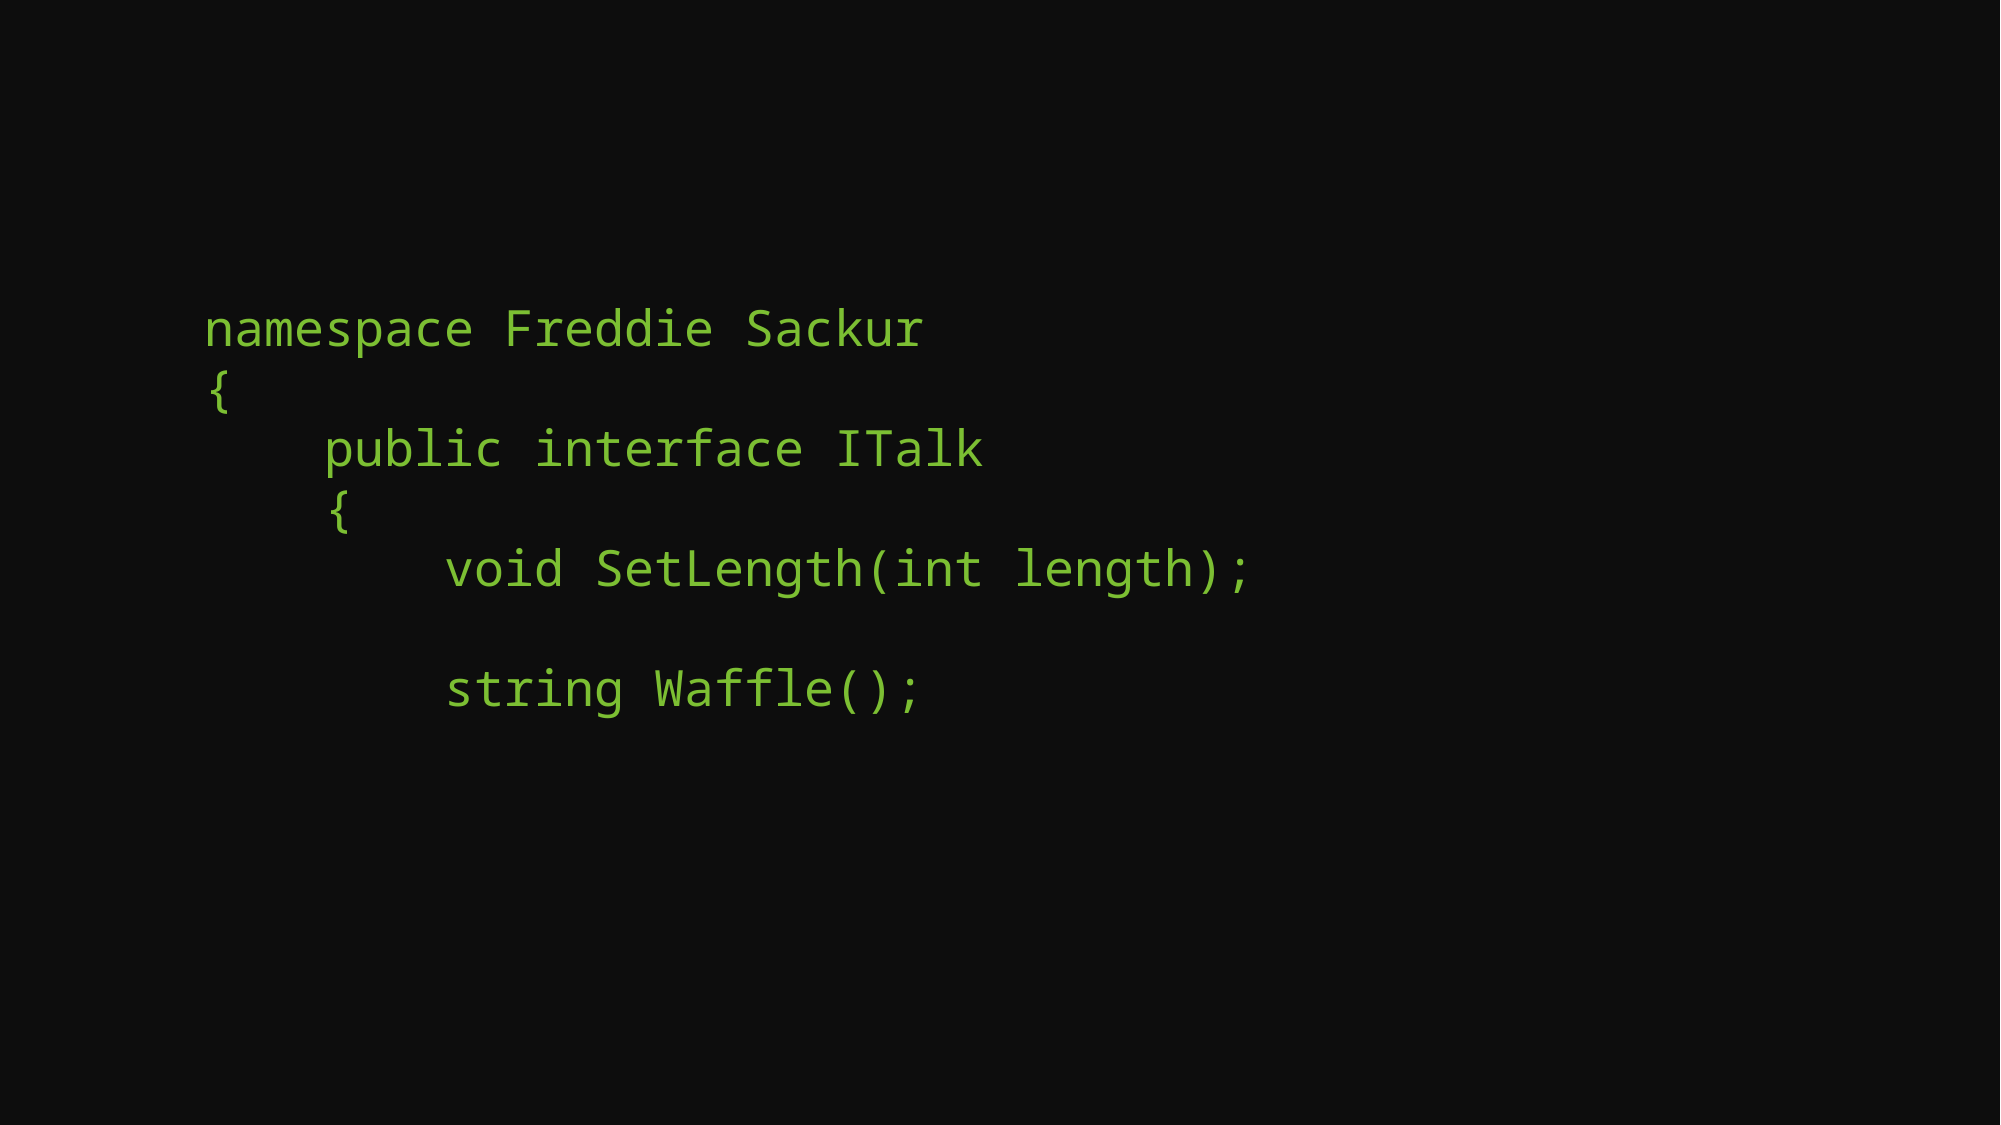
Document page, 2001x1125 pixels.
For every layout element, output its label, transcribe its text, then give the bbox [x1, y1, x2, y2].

title namespace Freddie Sackur { public interface ITalk { void SetLength(int length); string Waffle(); [189, 237, 1638, 784]
